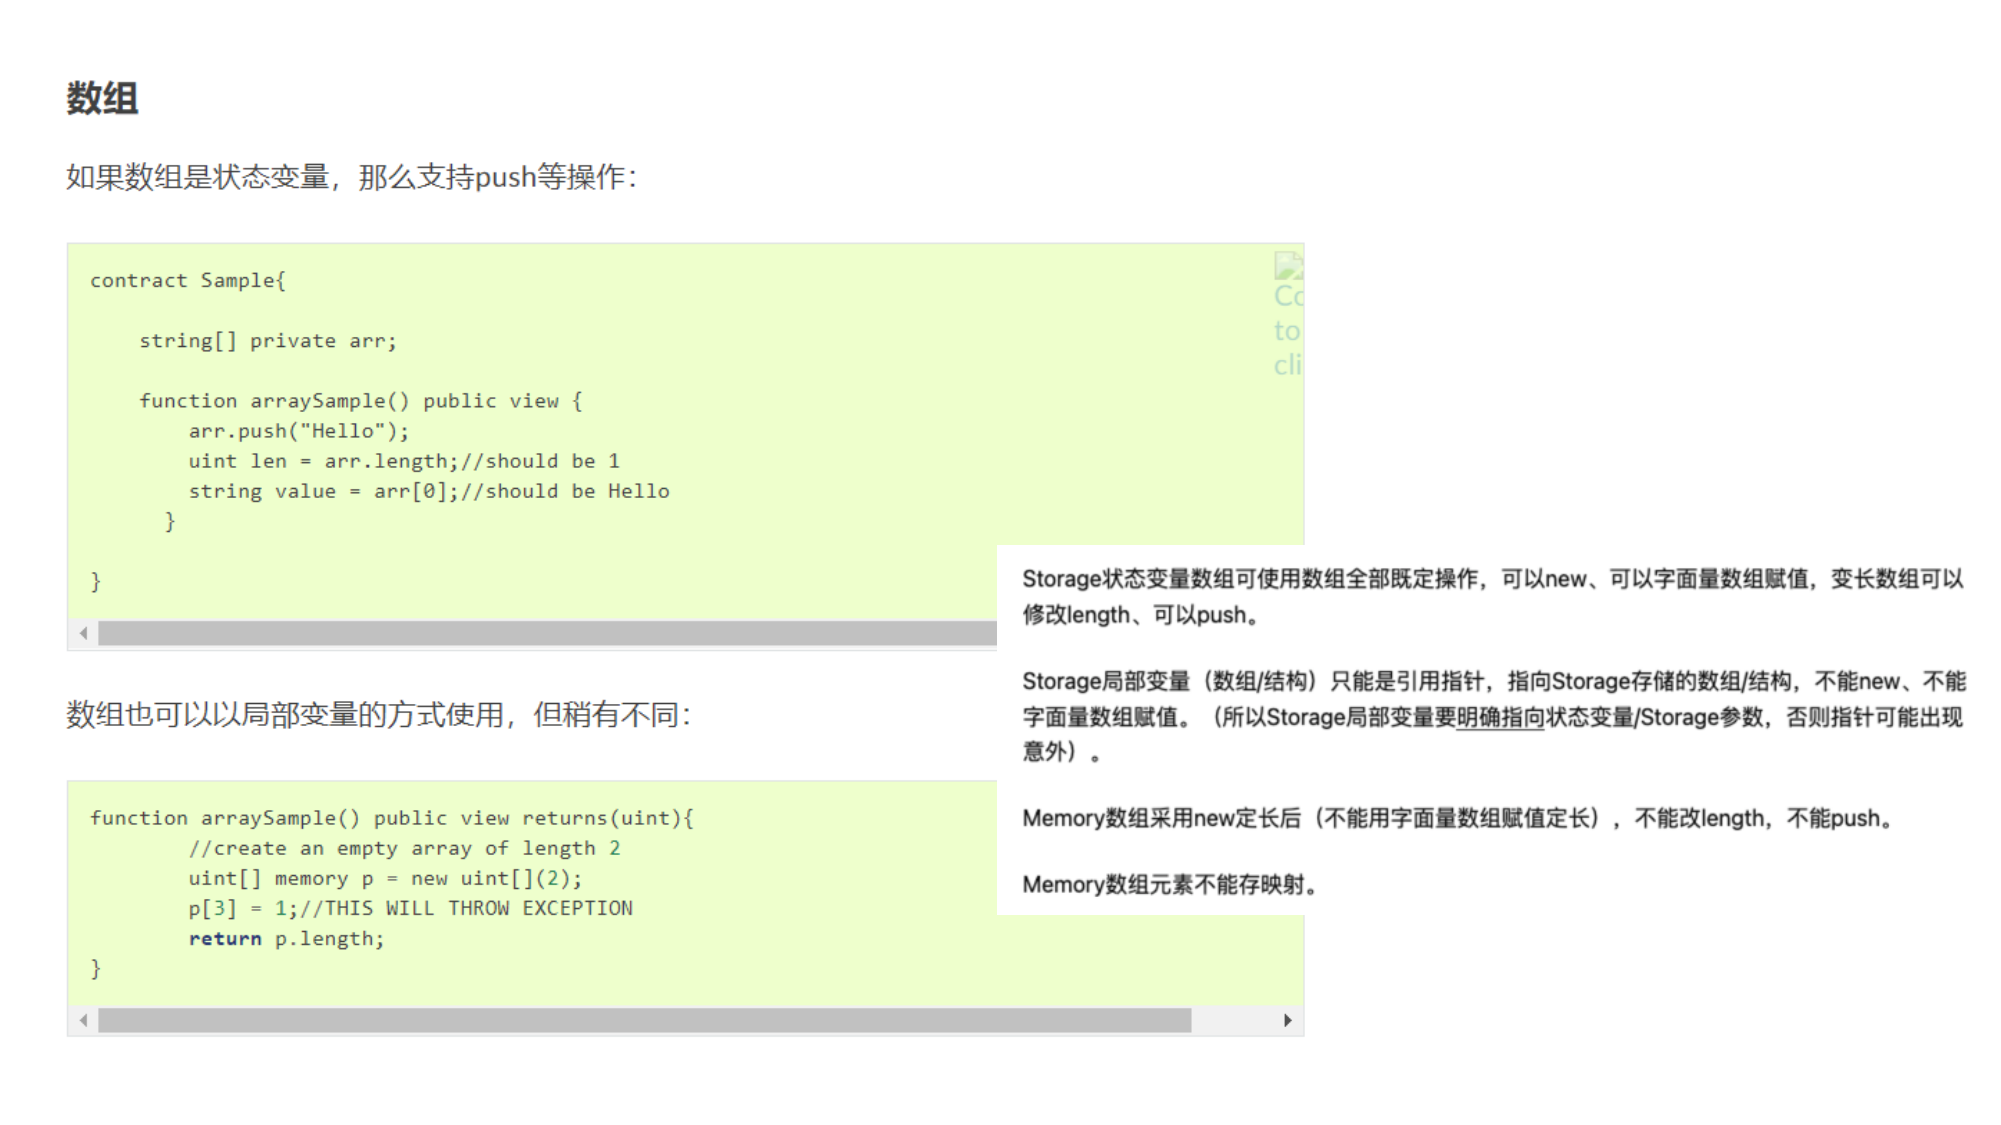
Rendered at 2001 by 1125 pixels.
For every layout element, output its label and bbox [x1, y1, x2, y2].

picture [47, 65, 2000, 1060]
